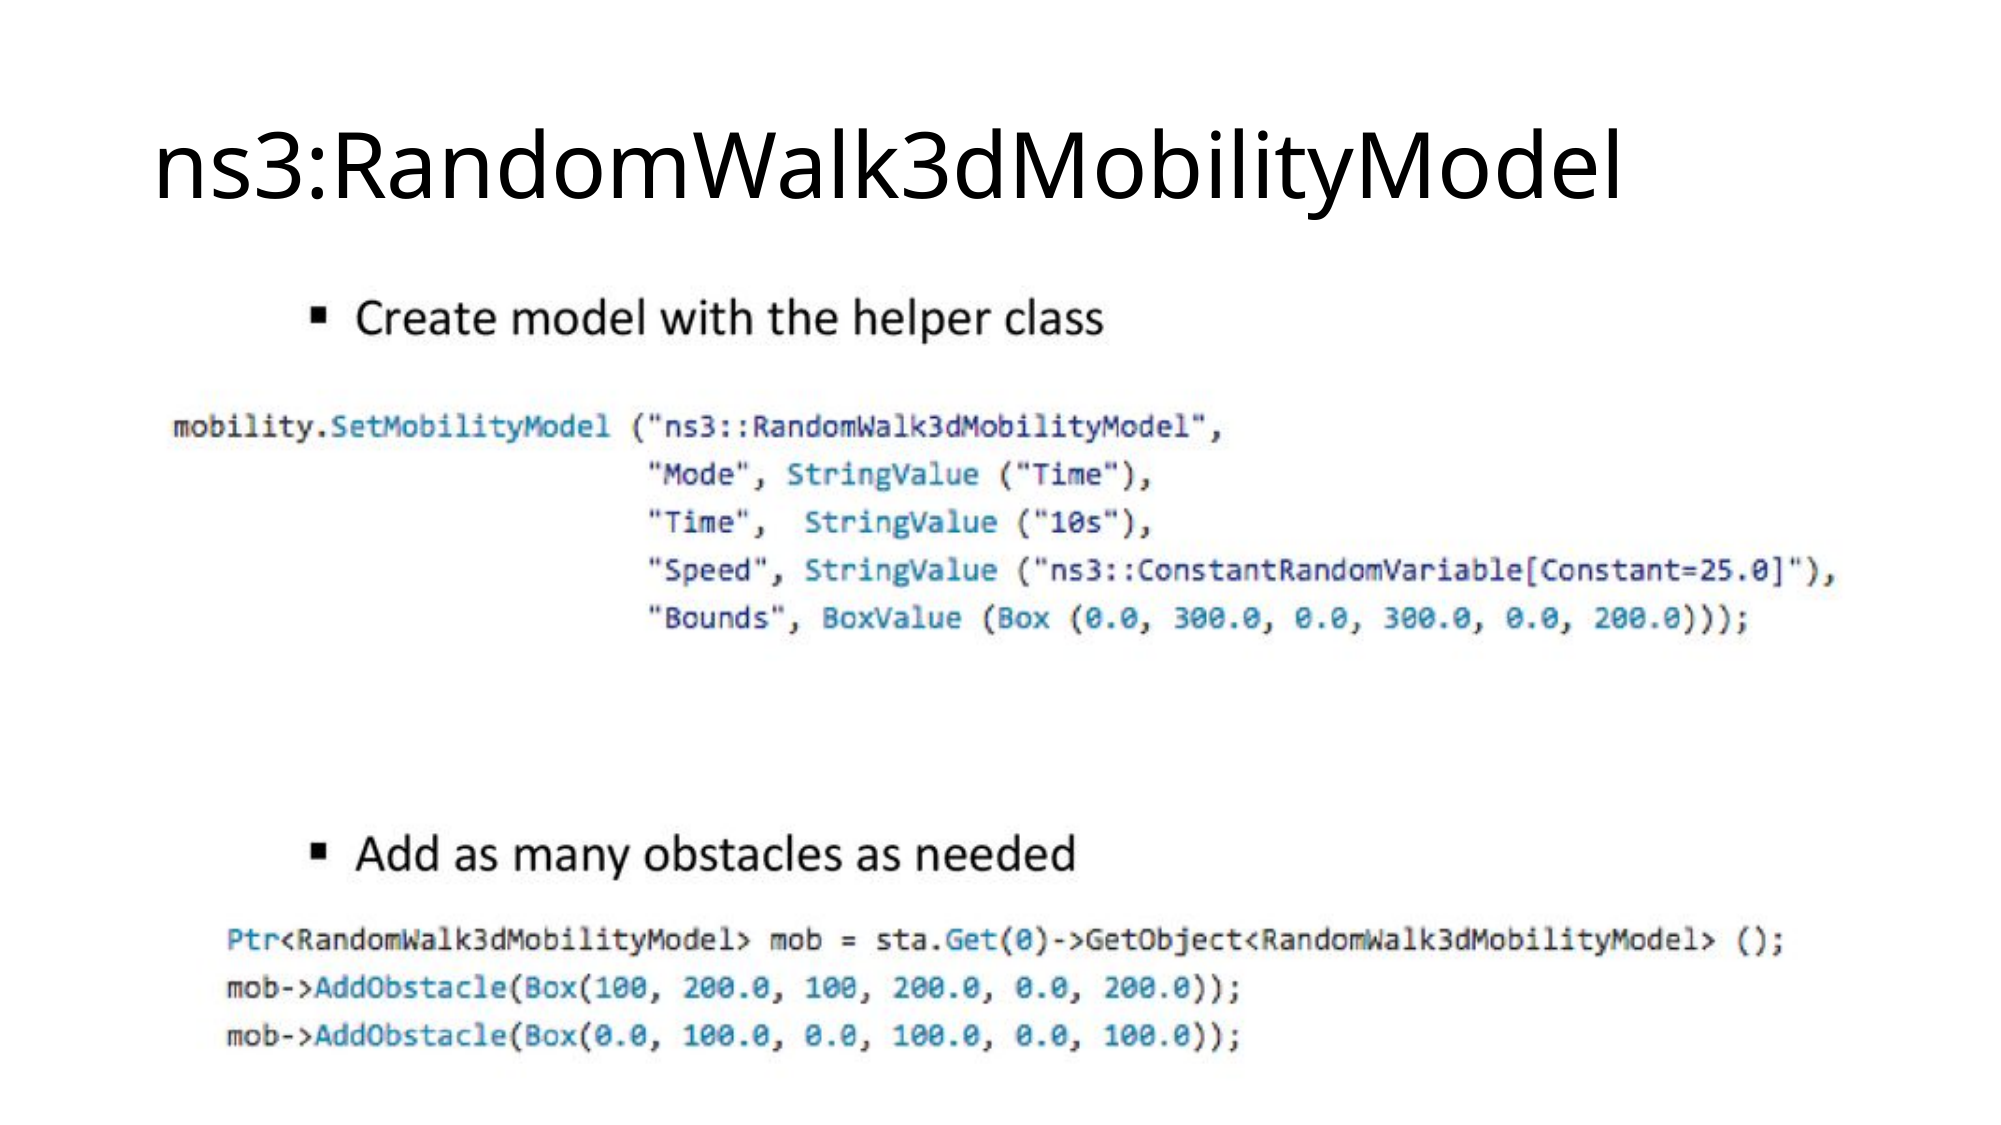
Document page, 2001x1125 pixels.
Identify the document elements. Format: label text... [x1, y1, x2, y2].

title ns3:RandomWalk3dMobilityModel [137, 59, 1863, 258]
picture [137, 258, 1863, 1105]
